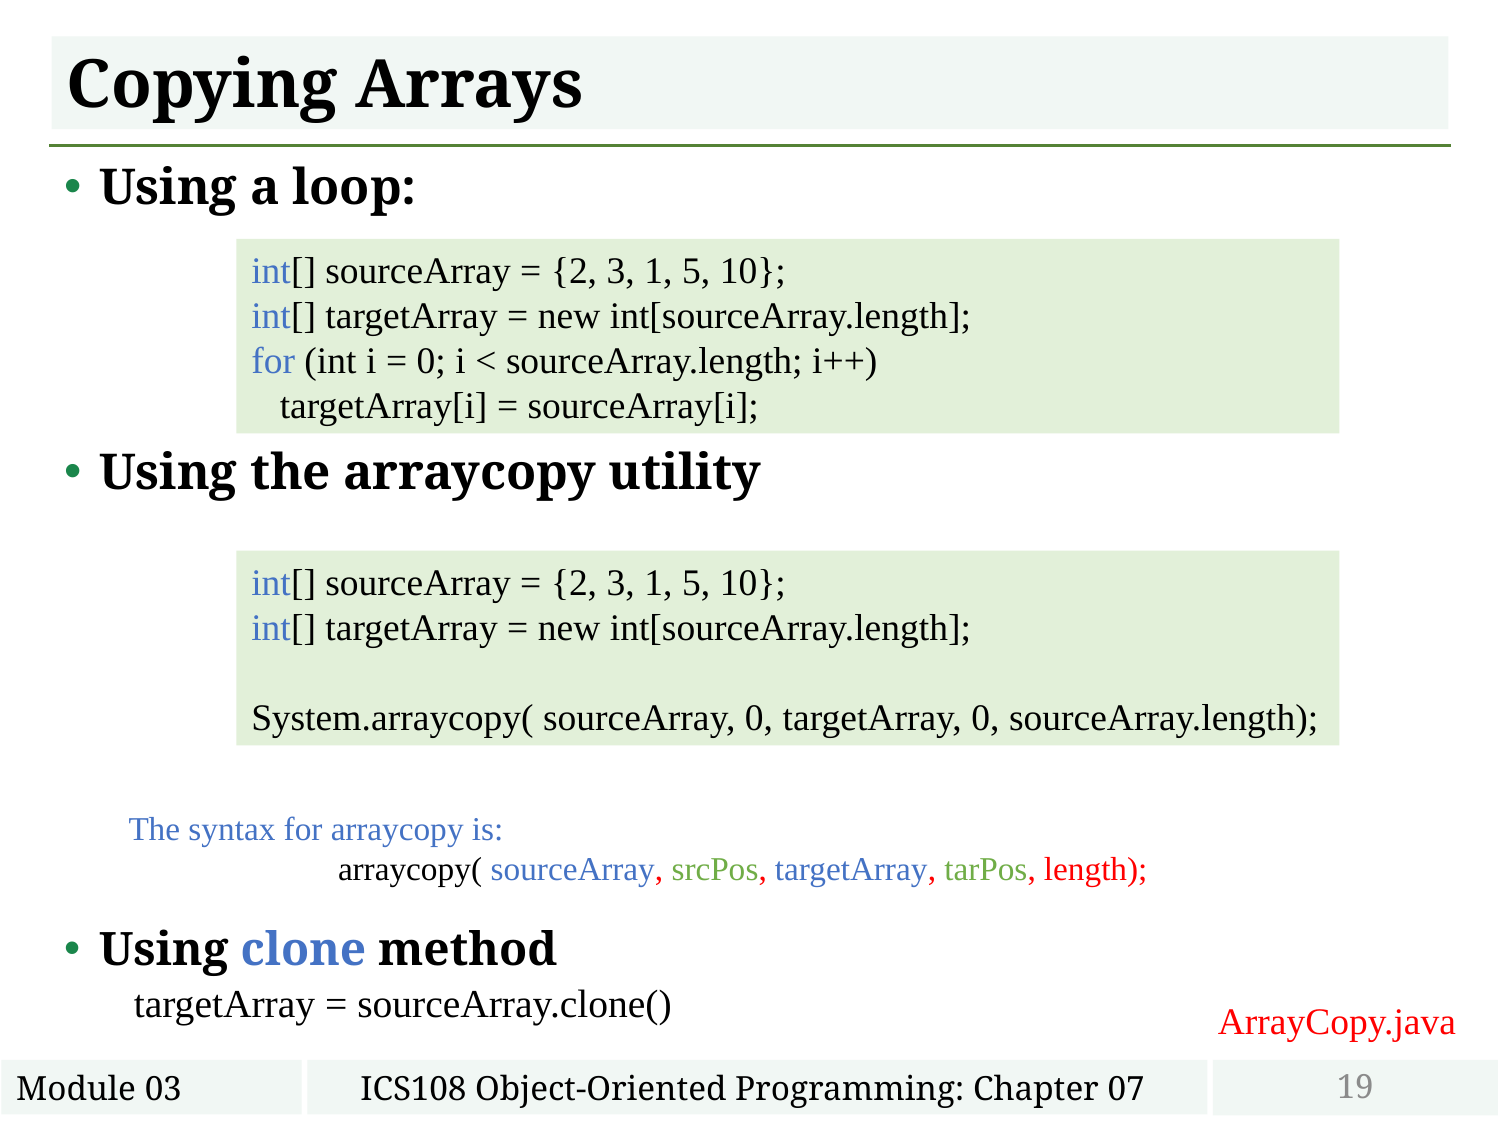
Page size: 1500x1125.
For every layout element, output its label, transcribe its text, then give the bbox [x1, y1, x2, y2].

slide_number 19 [1212, 1059, 1498, 1116]
text_box The syntax for arraycopy is: arraycopy( sourceArray, srcPos, targetArray, tarPos, length); [113, 799, 1381, 895]
list Using a loop: Using the arraycopy utility Using clone method targetArray = sourceArray.clone() [49, 154, 1451, 1044]
text_box int[] sourceArray = {2, 3, 1, 5, 10}; int[] targetArray = new int[sourceArray.length]; System.arraycopy( sourceArray, 0, targetArray, 0, sourceArray.length); [236, 550, 1340, 746]
text_box int[] sourceArray = {2, 3, 1, 5, 10}; int[] targetArray = new int[sourceArray.length]; for (int i = 0; i < sourceArray.length; i++) targetArray[i] = sourceArray[i]; [236, 238, 1340, 434]
title Copying Arrays [51, 36, 1449, 130]
text_box ArrayCopy.java [1203, 989, 1472, 1050]
